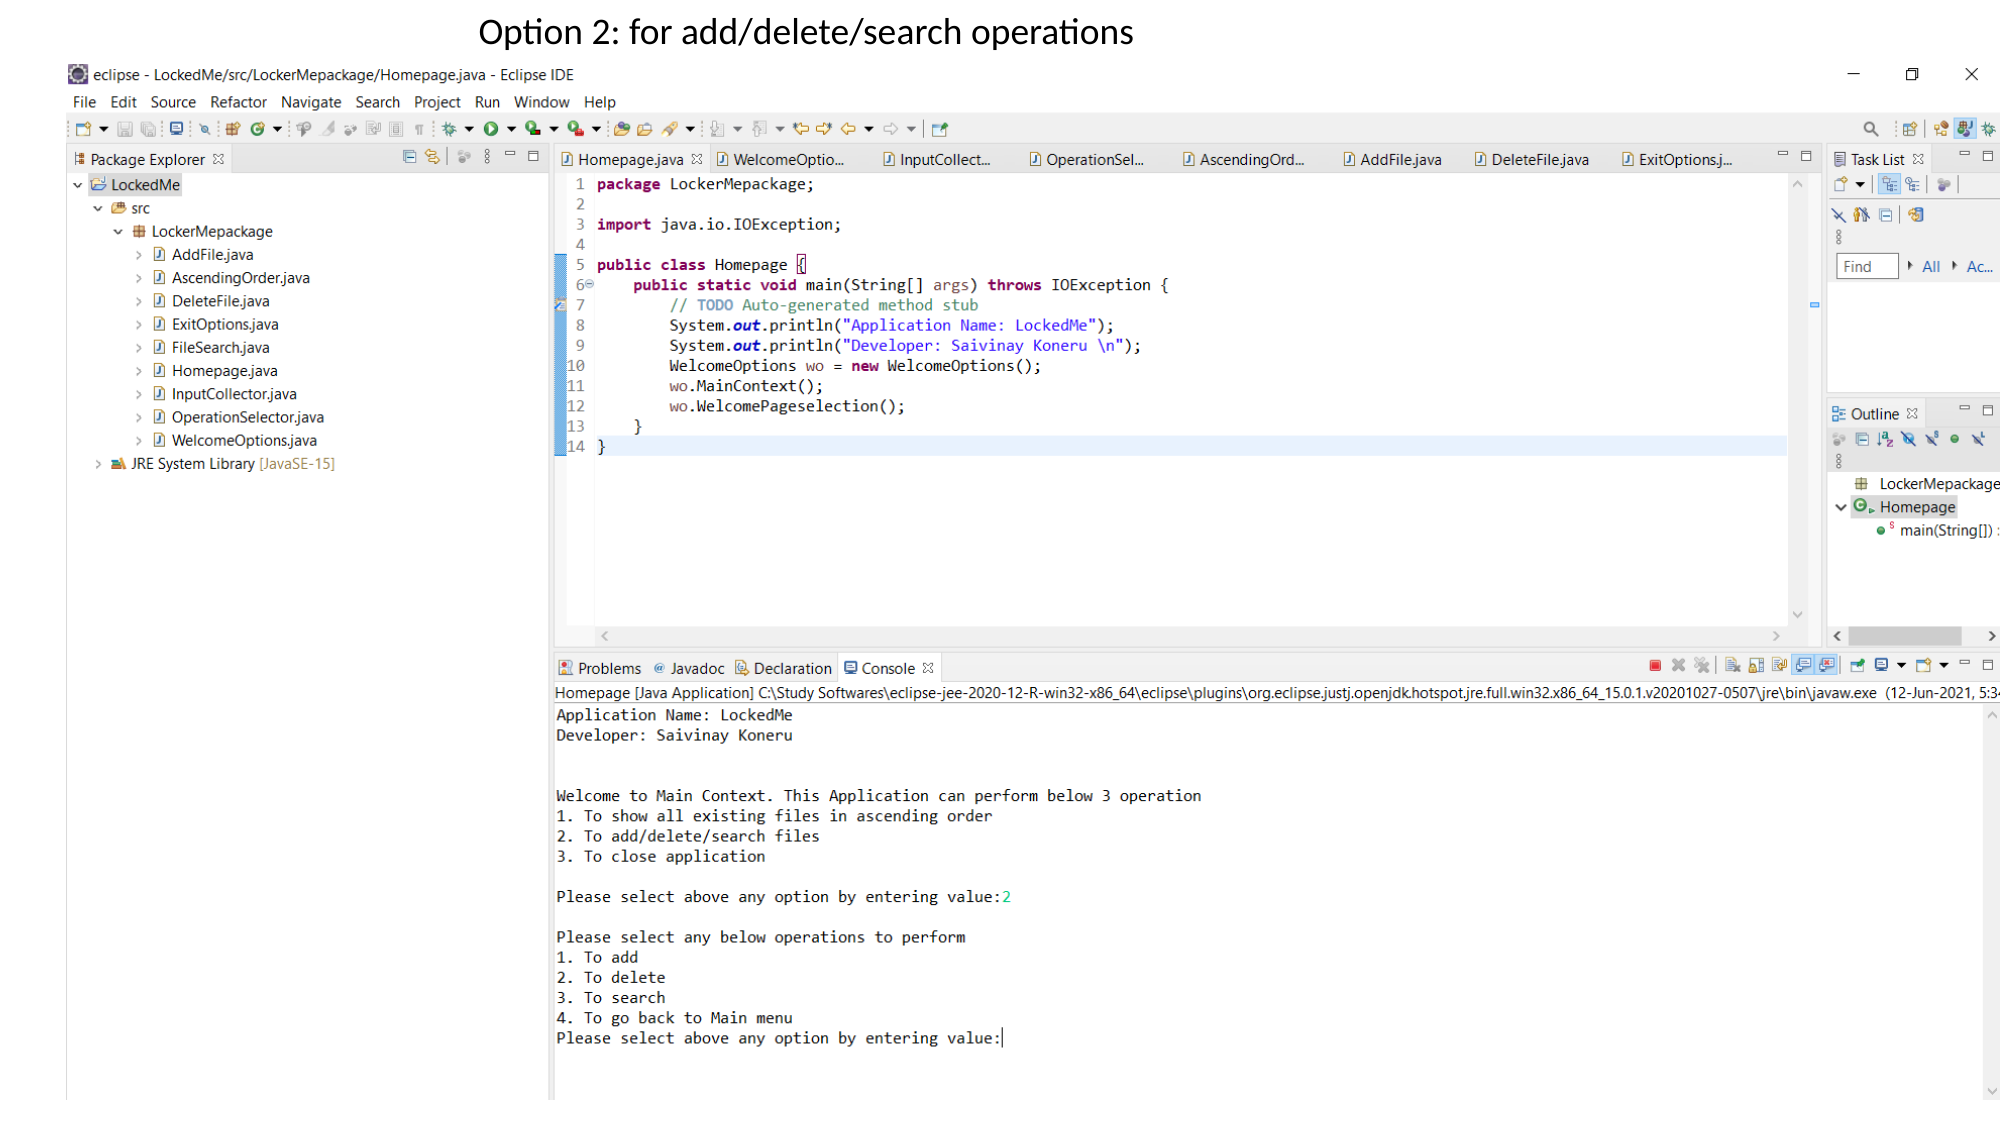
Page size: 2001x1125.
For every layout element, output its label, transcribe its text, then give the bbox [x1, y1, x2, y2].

text_box Option 2: for add/delete/search operations [463, 0, 1338, 60]
picture [65, 60, 2000, 1101]
